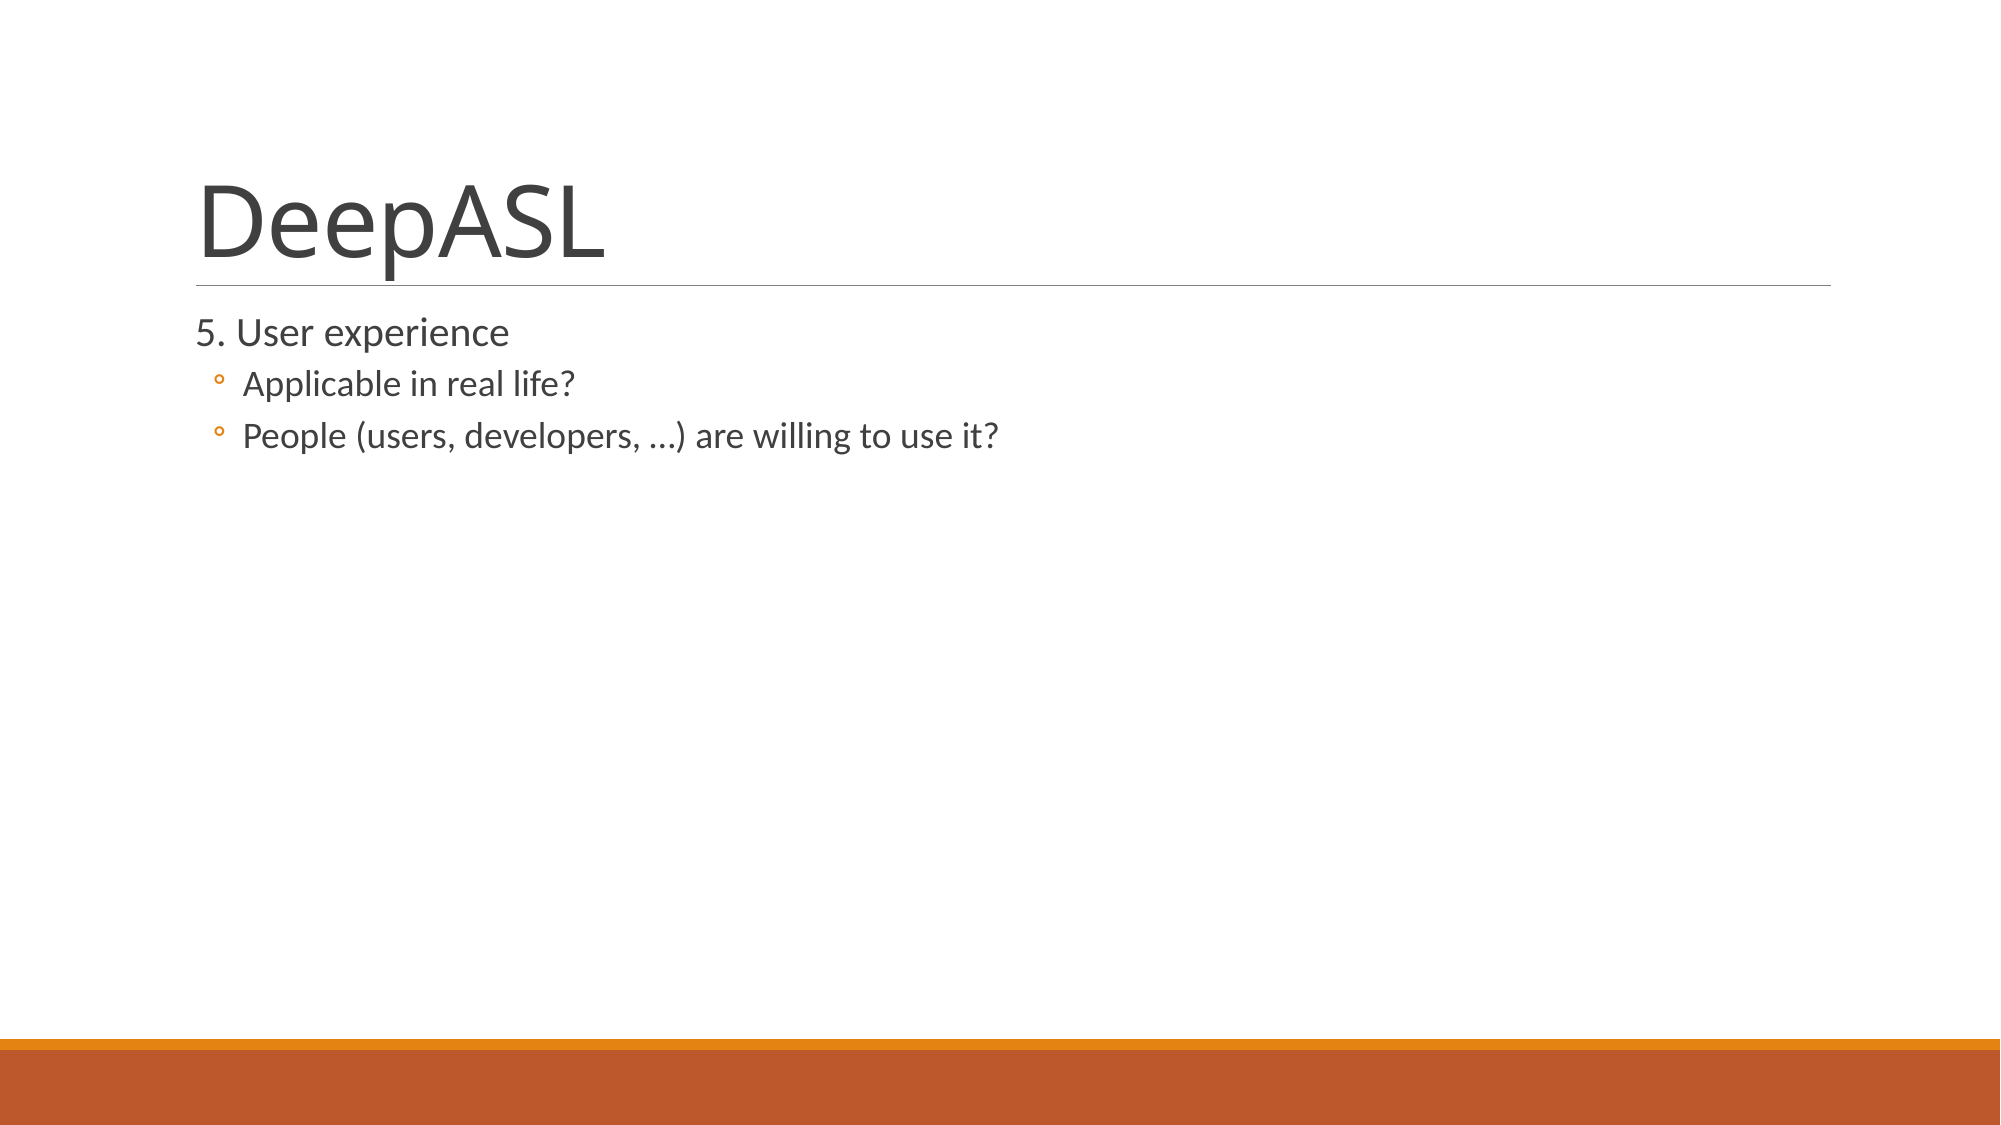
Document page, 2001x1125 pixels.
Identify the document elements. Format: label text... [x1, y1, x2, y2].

list 5. User experience Applicable in real life? People (users, developers, …) are willing to use it? [180, 302, 1830, 963]
title DeepASL [180, 47, 1830, 285]
